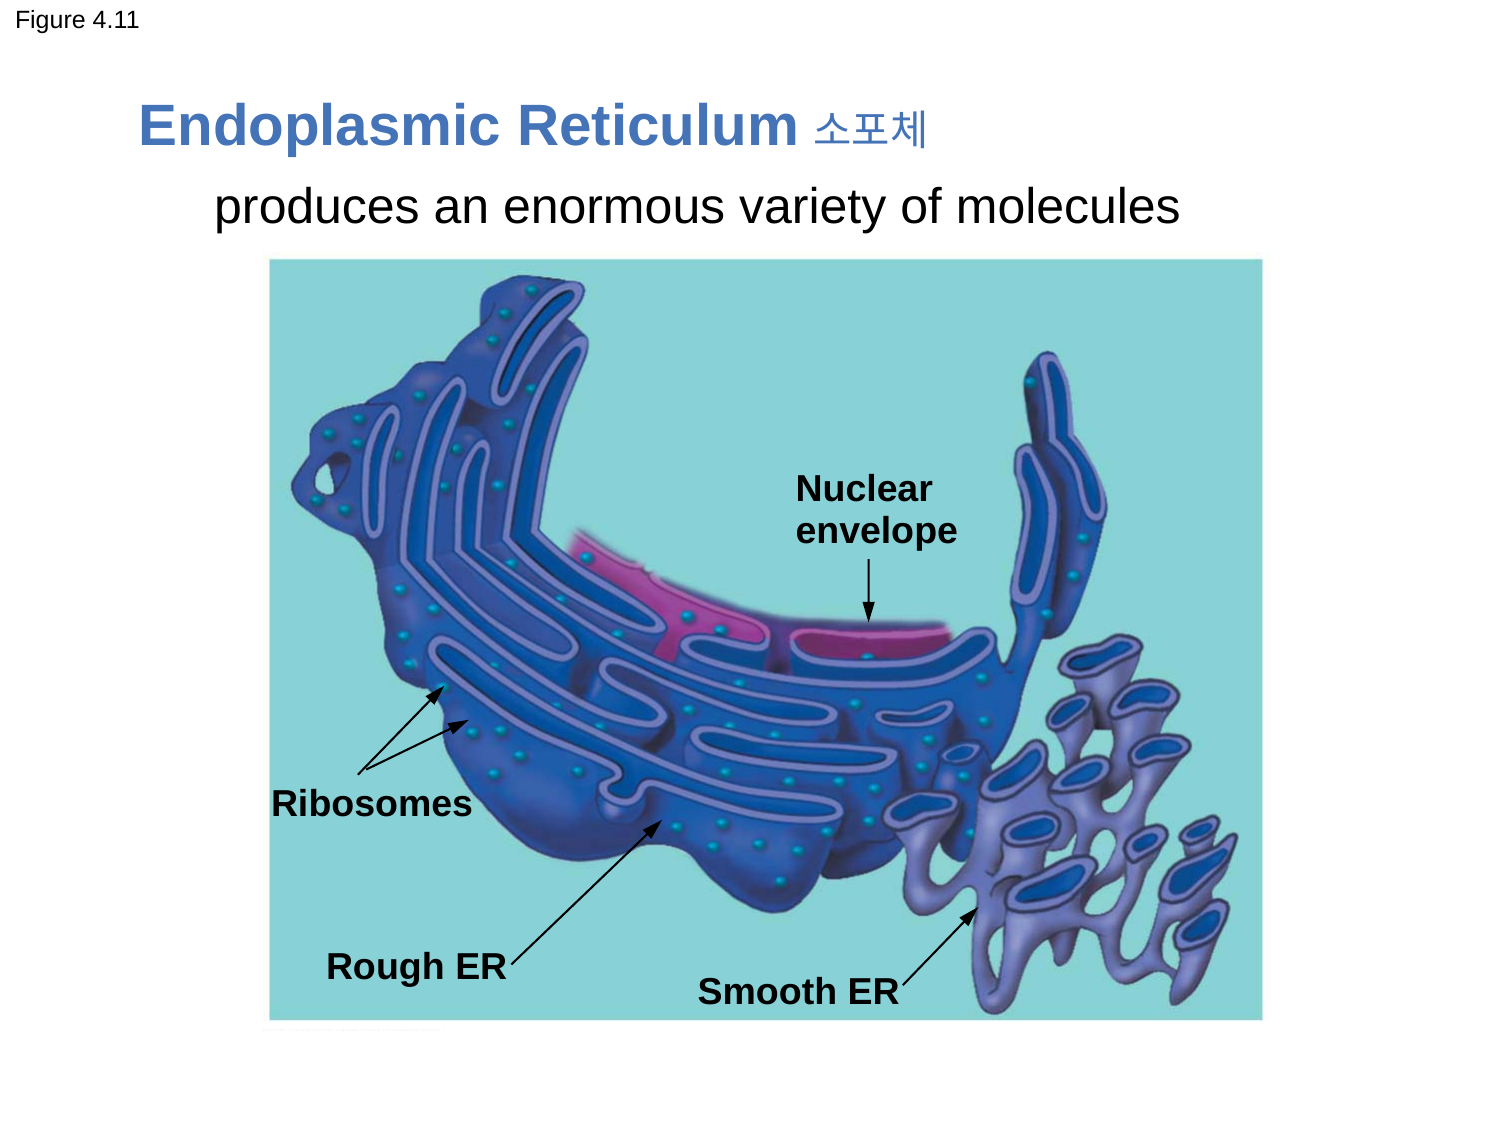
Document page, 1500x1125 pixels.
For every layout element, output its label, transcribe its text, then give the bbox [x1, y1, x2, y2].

title Figure 4.11 [0, 0, 1350, 50]
text_box Endoplasmic Reticulum소포체 [124, 79, 944, 165]
picture [262, 252, 1271, 1031]
text_box produces an enormous variety of molecules [199, 166, 1303, 241]
